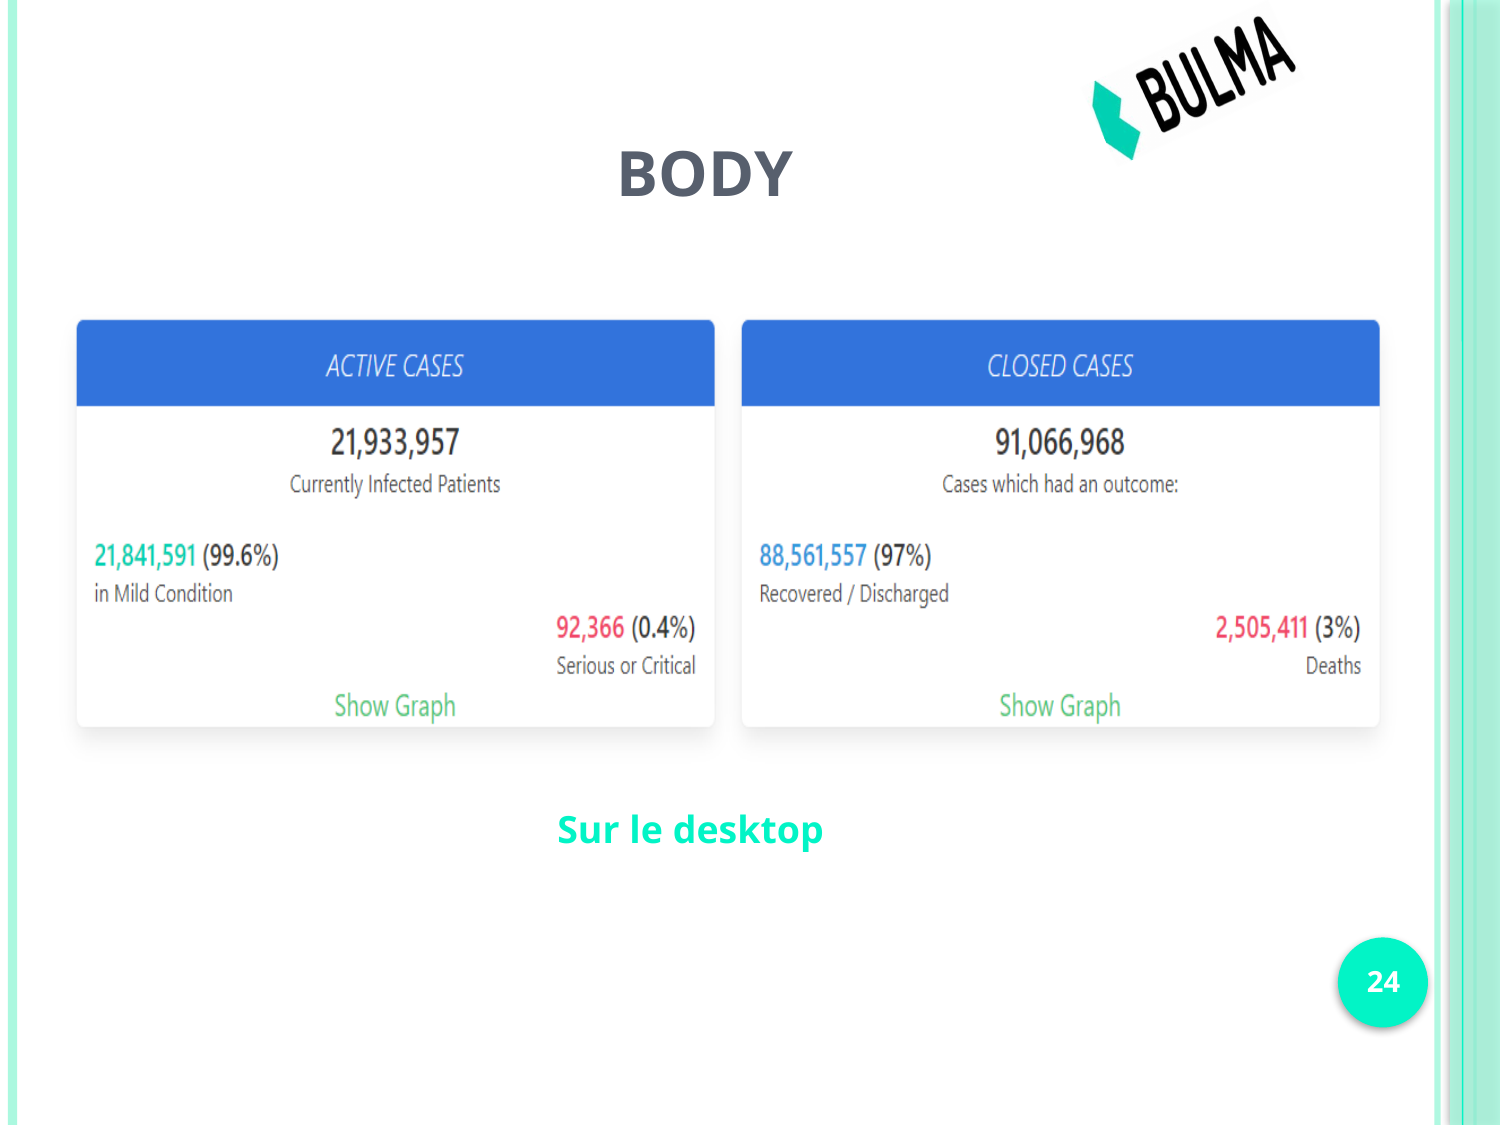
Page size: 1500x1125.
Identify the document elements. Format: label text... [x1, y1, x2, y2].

slide_number 24 [1333, 940, 1434, 1027]
picture [1081, 0, 1304, 166]
title Body [0, 0, 1411, 217]
text_box Sur le desktop [542, 798, 840, 859]
picture [52, 313, 1408, 769]
